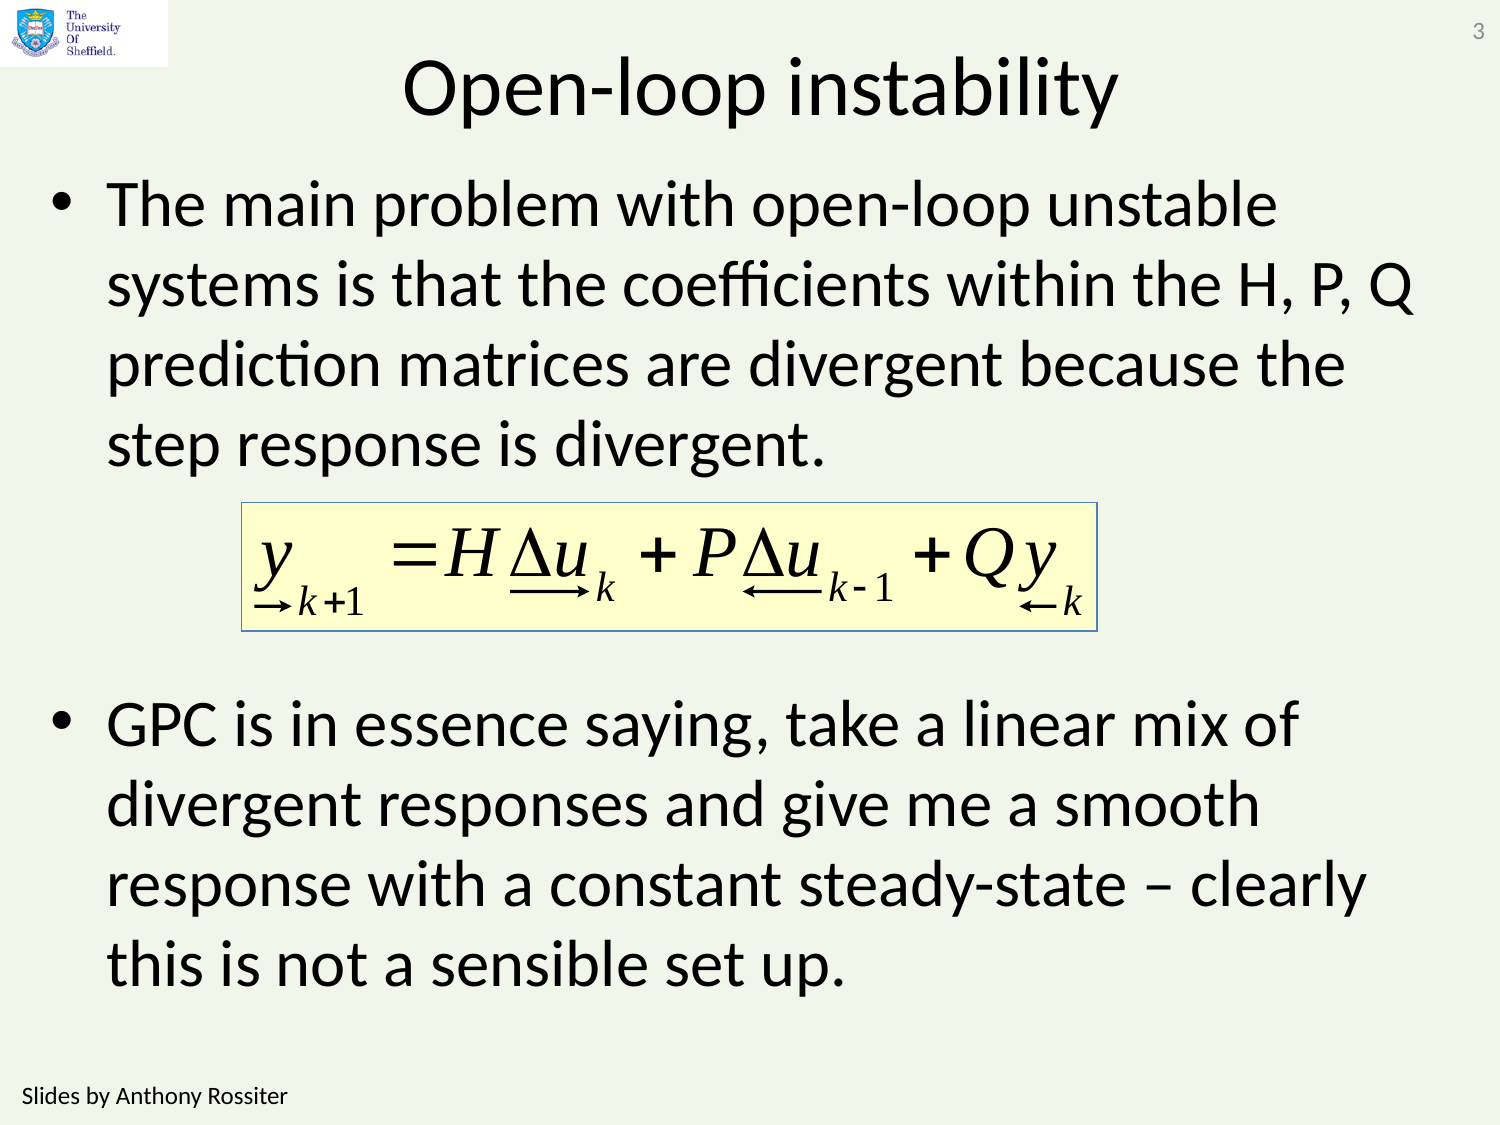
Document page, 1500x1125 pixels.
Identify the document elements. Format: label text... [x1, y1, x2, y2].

slide_number 3 [1335, 0, 1500, 60]
picture [0, 0, 168, 67]
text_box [241, 503, 1097, 631]
list The main problem with open-loop unstable systems is that the coefficients within the H, P, Q prediction matrices are divergent because the step response is divergent. GPC is in essence saying, take a linear mix of divergent responses and give me a smooth response with a constant steady-state – clearly this is not a sensible set up. [35, 152, 1465, 1079]
title Open-loop instability [105, 23, 1418, 141]
footer Slides by Anthony Rossiter [0, 1065, 317, 1125]
